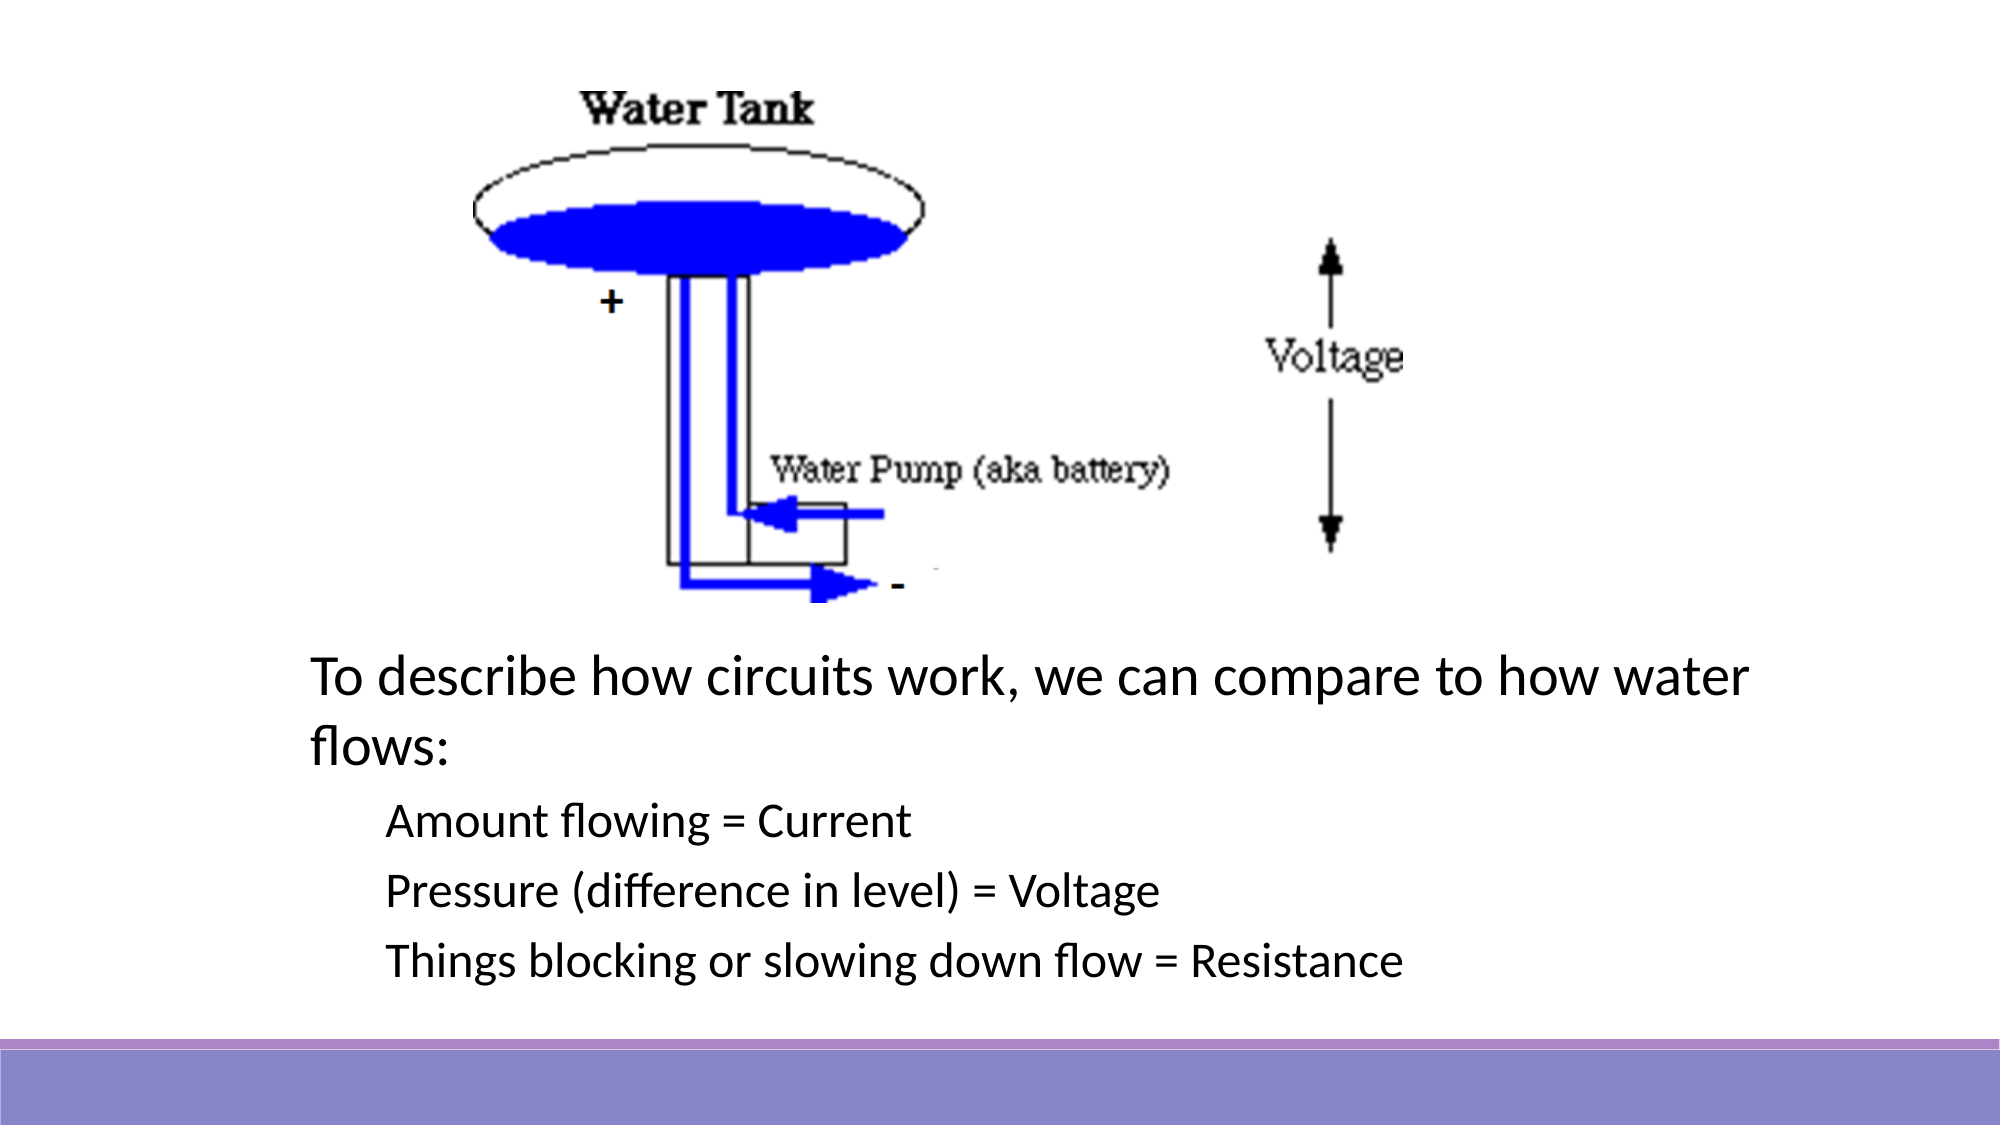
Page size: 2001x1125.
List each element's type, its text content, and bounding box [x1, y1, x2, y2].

text_box To describe how circuits work, we can compare to how water flows: Amount flowing = Current Pressure (difference in level) = Voltage Things blocking or slowing down flow = Resistance [295, 629, 1810, 1065]
picture [472, 91, 1404, 604]
